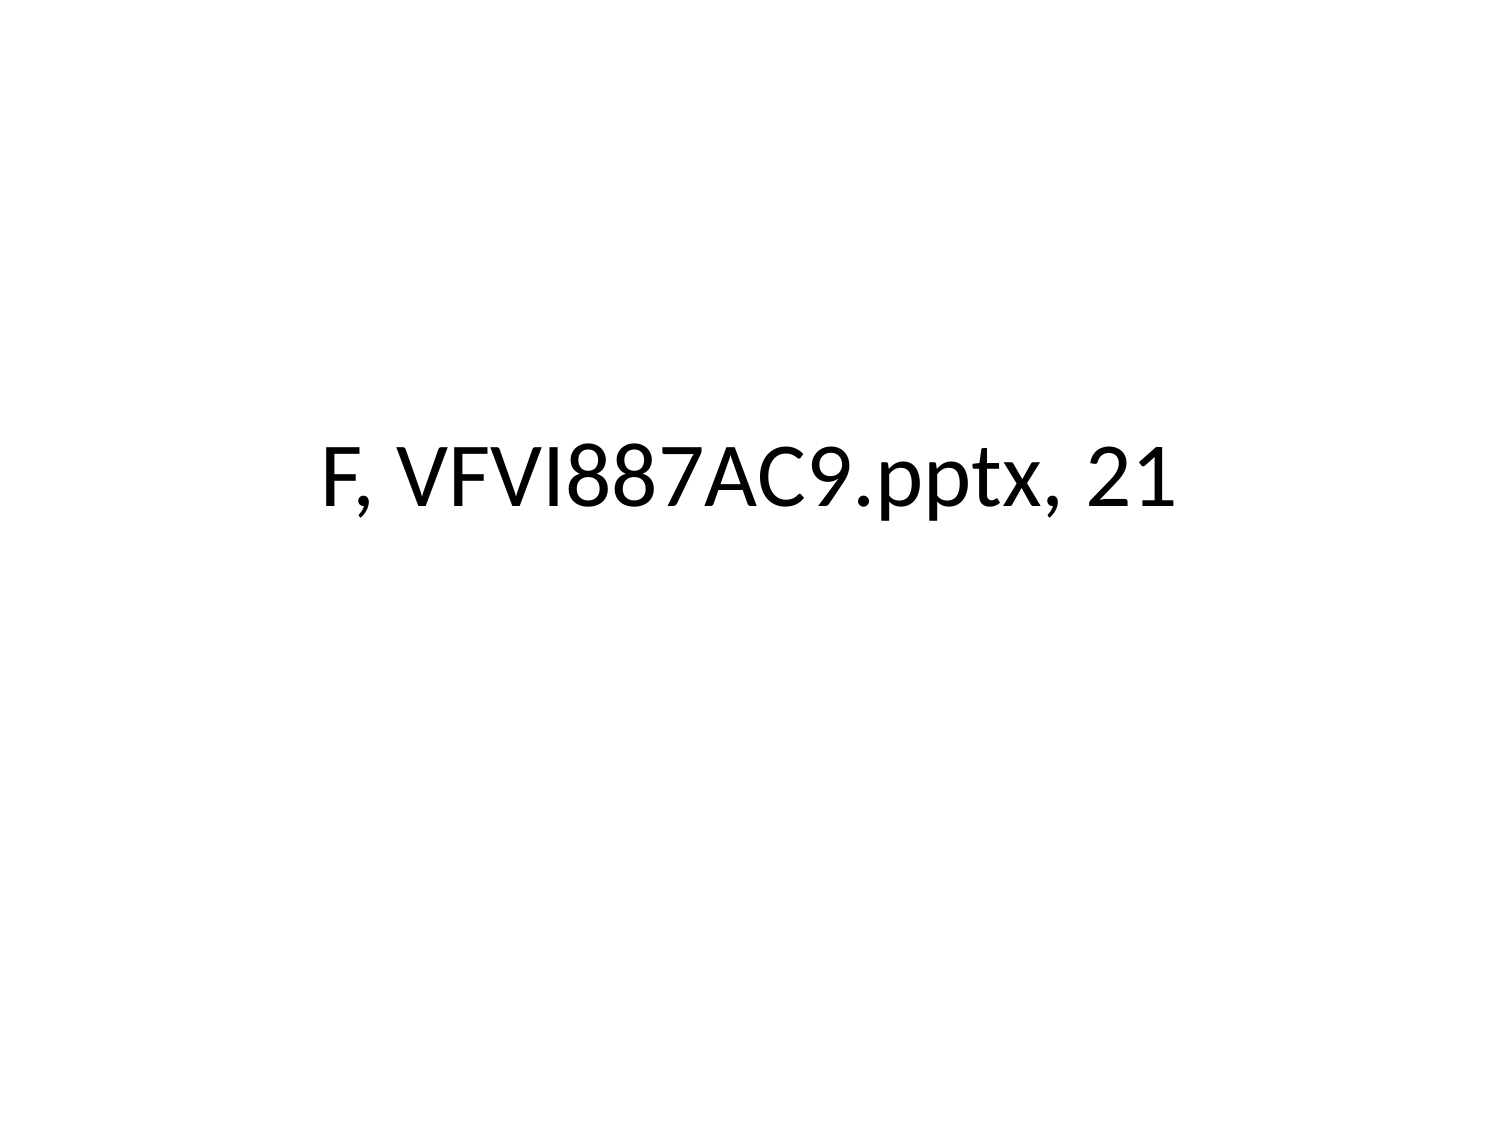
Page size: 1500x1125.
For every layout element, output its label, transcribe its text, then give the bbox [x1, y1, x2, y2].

title F, VFVI887AC9.pptx, 21 [112, 349, 1388, 591]
